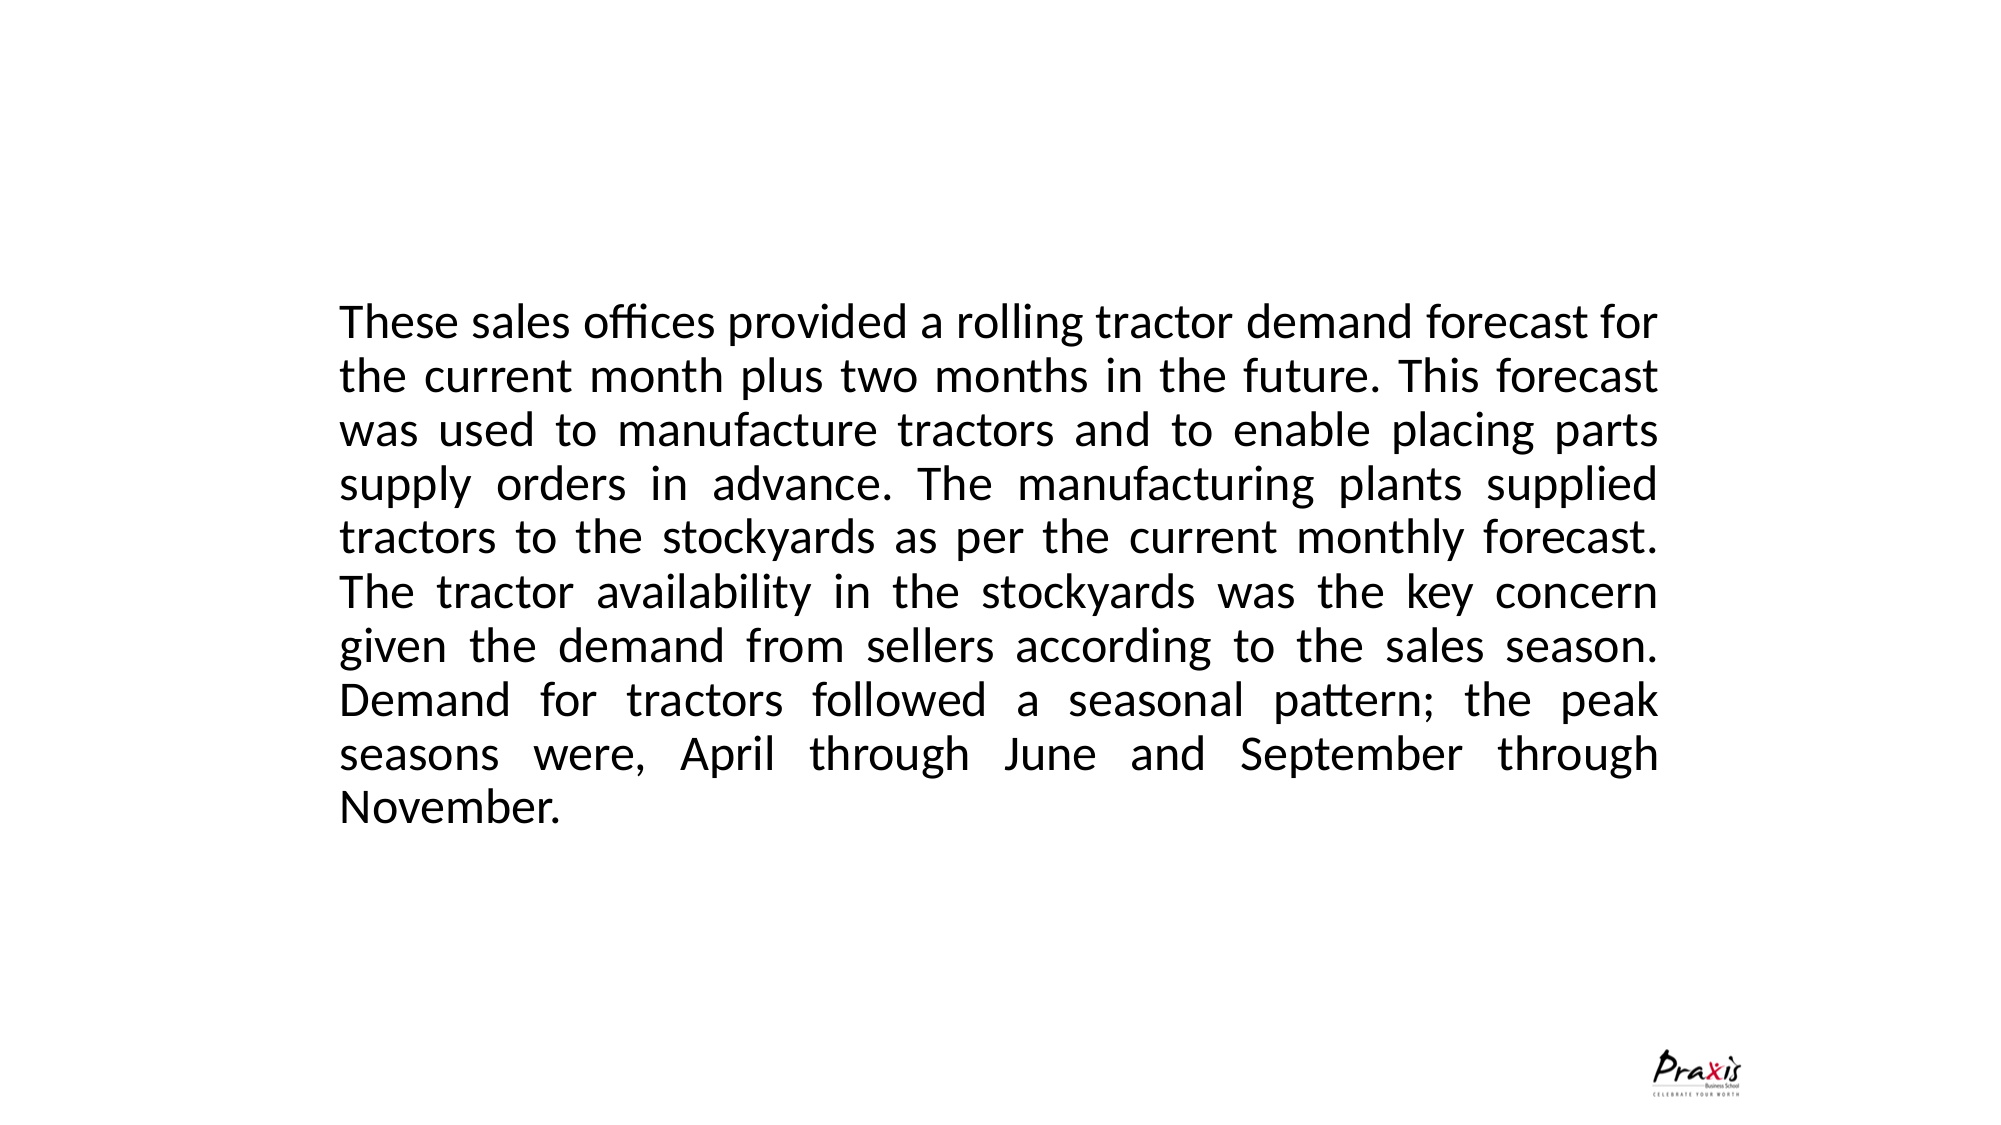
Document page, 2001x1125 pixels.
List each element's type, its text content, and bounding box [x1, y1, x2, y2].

picture [1645, 1022, 1750, 1125]
list These sales offices provided a rolling tractor demand forecast for the current month plus two months in the future. This forecast was used to manufacture tractors and to enable placing parts supply orders in advance. The manufacturing plants supplied tractors to the stockyards as per the current monthly forecast. The tractor availability in the stockyards was the key concern given the demand from sellers according to the sales season. Demand for tractors followed a seasonal pattern; the peak seasons were, April through June and September through November. [324, 287, 1675, 1005]
